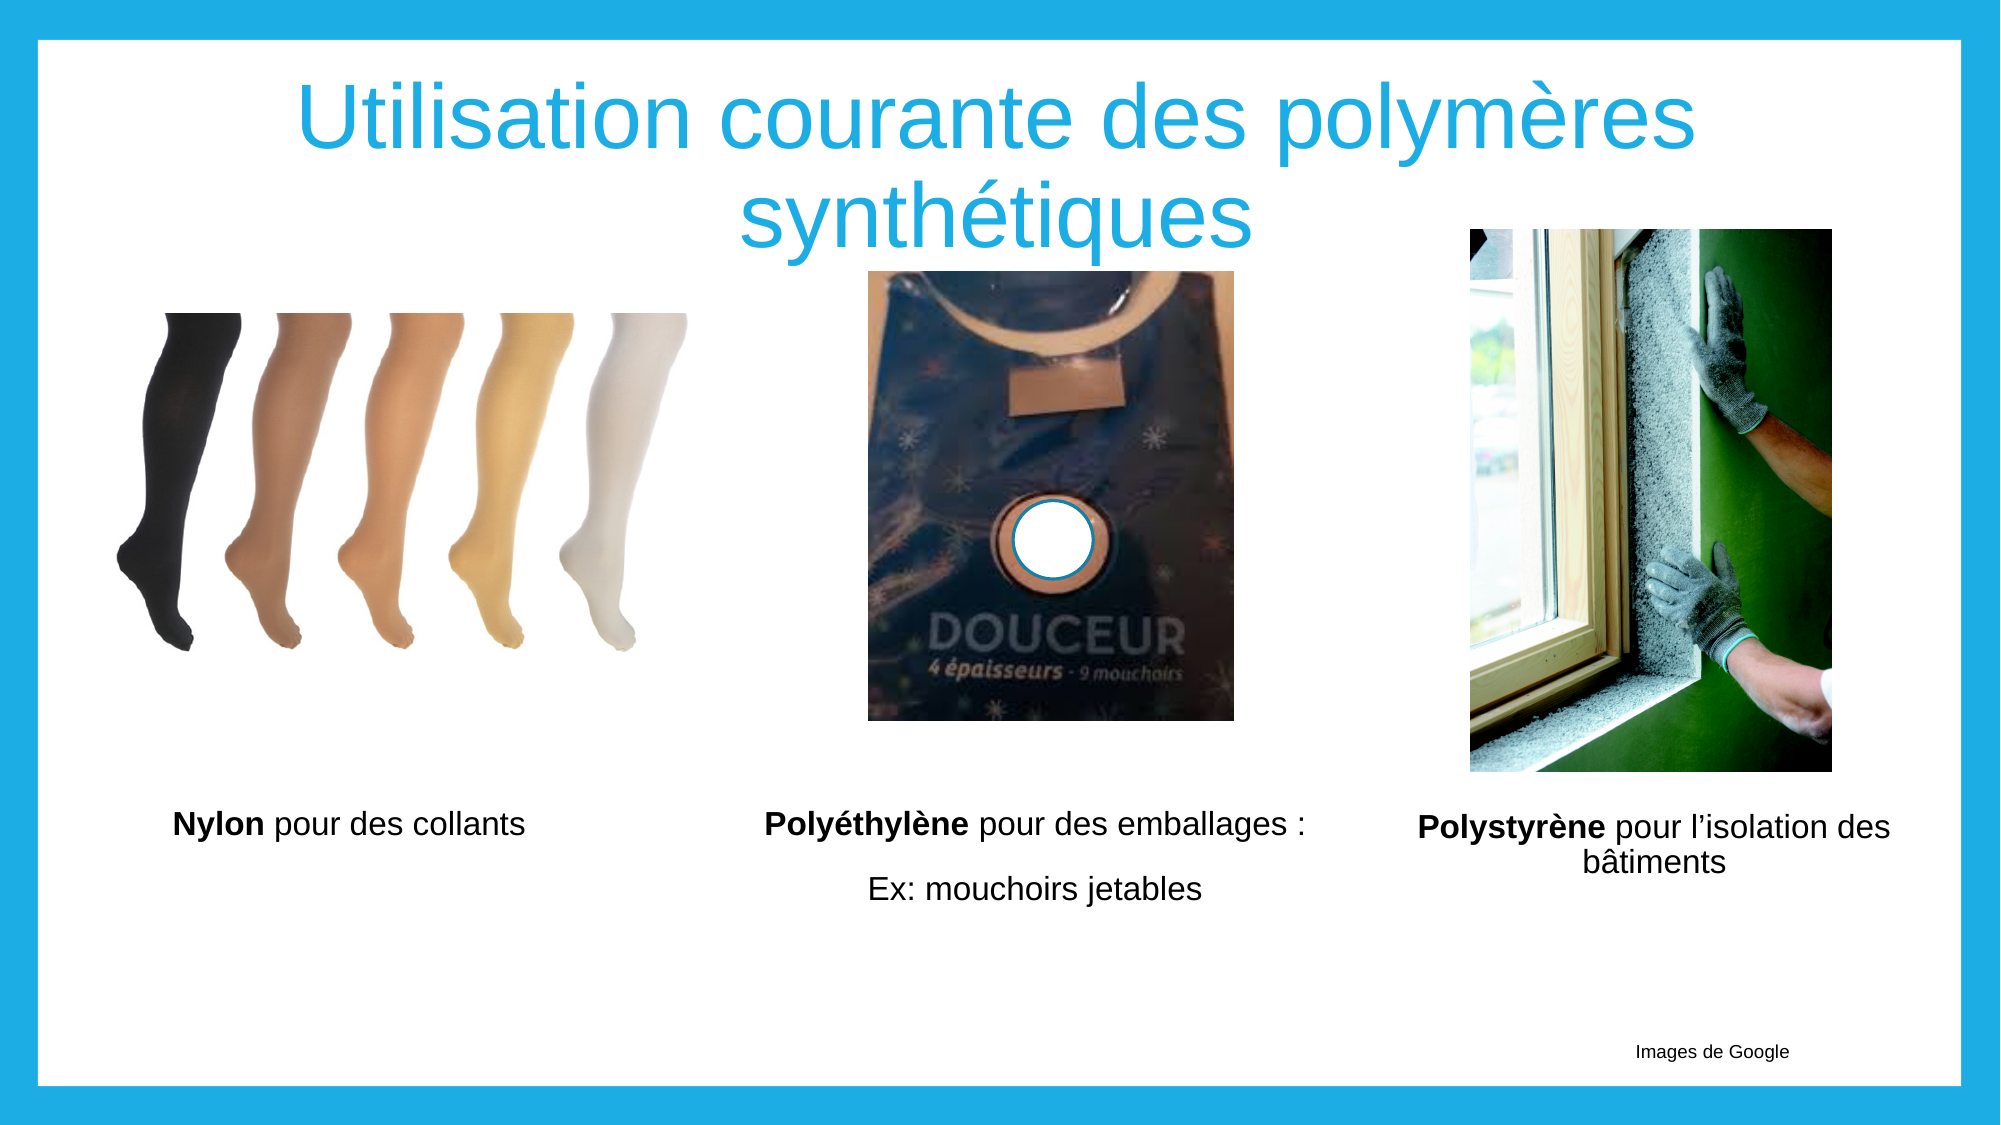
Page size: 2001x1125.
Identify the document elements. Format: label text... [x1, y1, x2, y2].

picture [1469, 229, 1832, 772]
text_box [868, 271, 1235, 721]
text_box Nylon pour des collants [150, 799, 549, 868]
picture [102, 313, 704, 652]
text_box Polyéthylène pour des emballages : Ex: mouchoirs jetables [726, 799, 1338, 1001]
title Utilisation courante des polymères synthétiques [187, 57, 1808, 280]
list Images de Google [1614, 1034, 1884, 1070]
text_box Polystyrène pour l’isolation des bâtiments [1345, 802, 1957, 1003]
